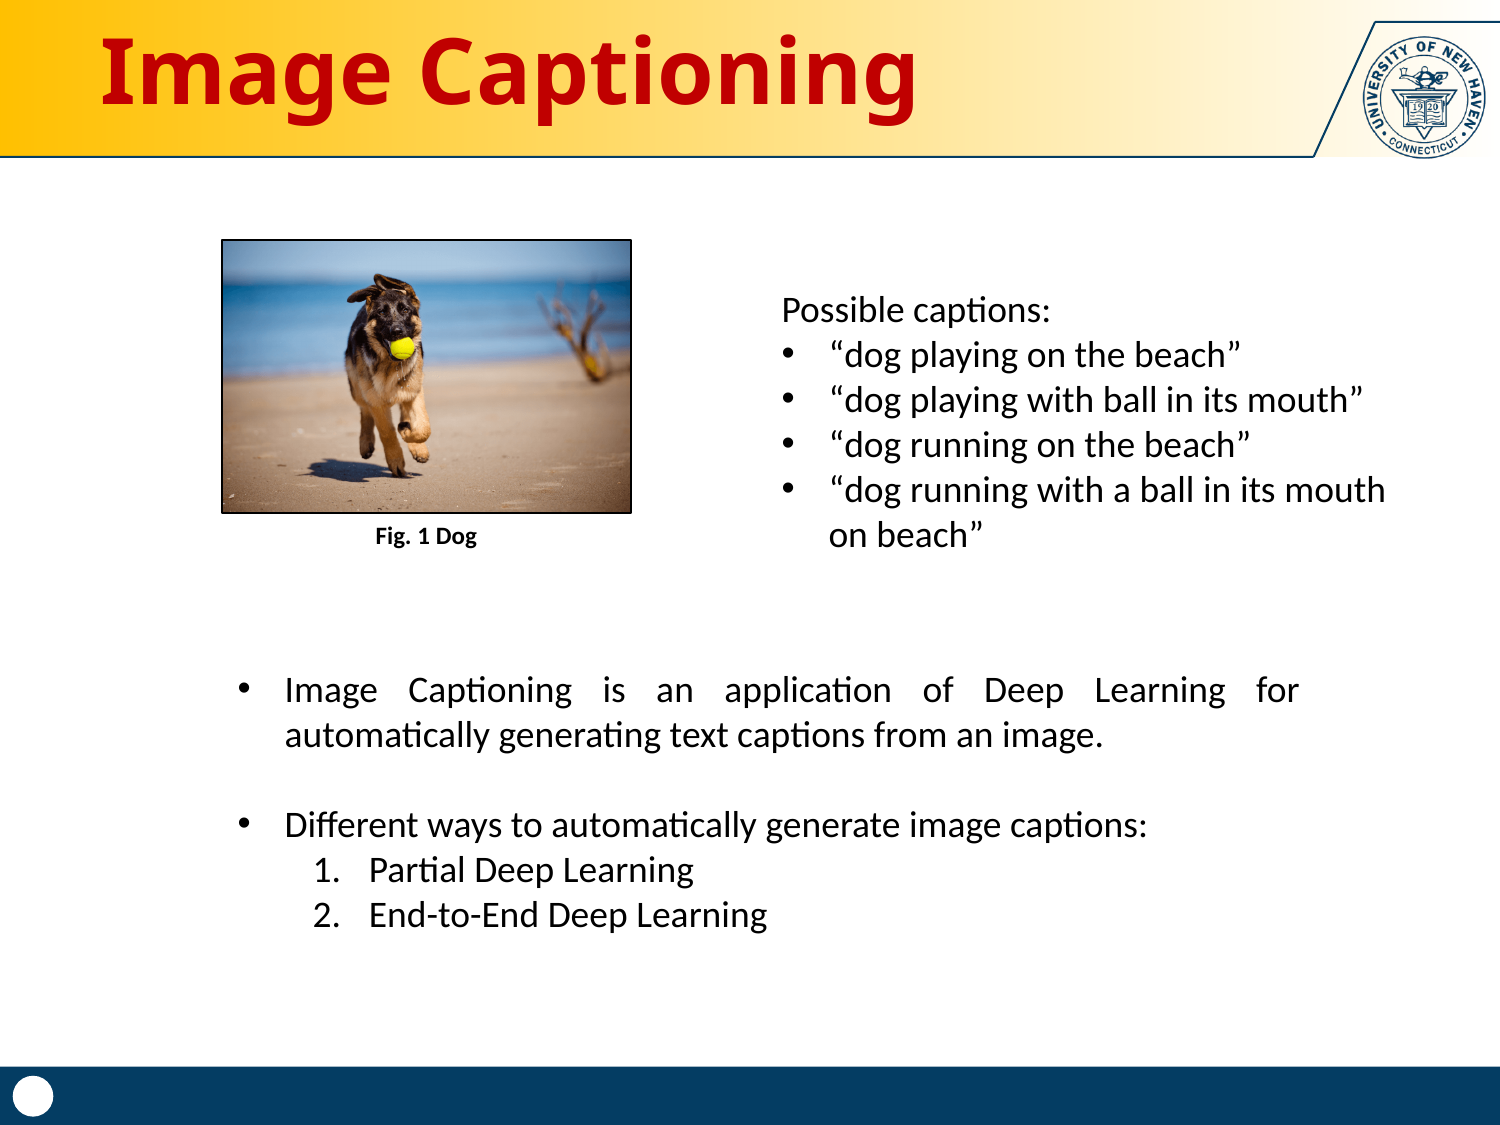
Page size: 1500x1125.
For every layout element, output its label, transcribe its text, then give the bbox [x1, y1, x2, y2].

text_box Possible captions: “dog playing on the beach” “dog playing with ball in its mouth” “dog running on the beach” “dog running with a ball in its mouth on beach” [766, 278, 1402, 563]
picture [222, 240, 630, 513]
text_box Fig. 1 Dog [360, 513, 493, 557]
title Image Captioning [85, 17, 1363, 133]
text_box Image Captioning is an application of Deep Learning for automatically generating text captions from an image. Different ways to automatically generate image captions: Partial Deep Learning End-to-End Deep Learning [222, 657, 1316, 943]
picture [1362, 35, 1486, 159]
